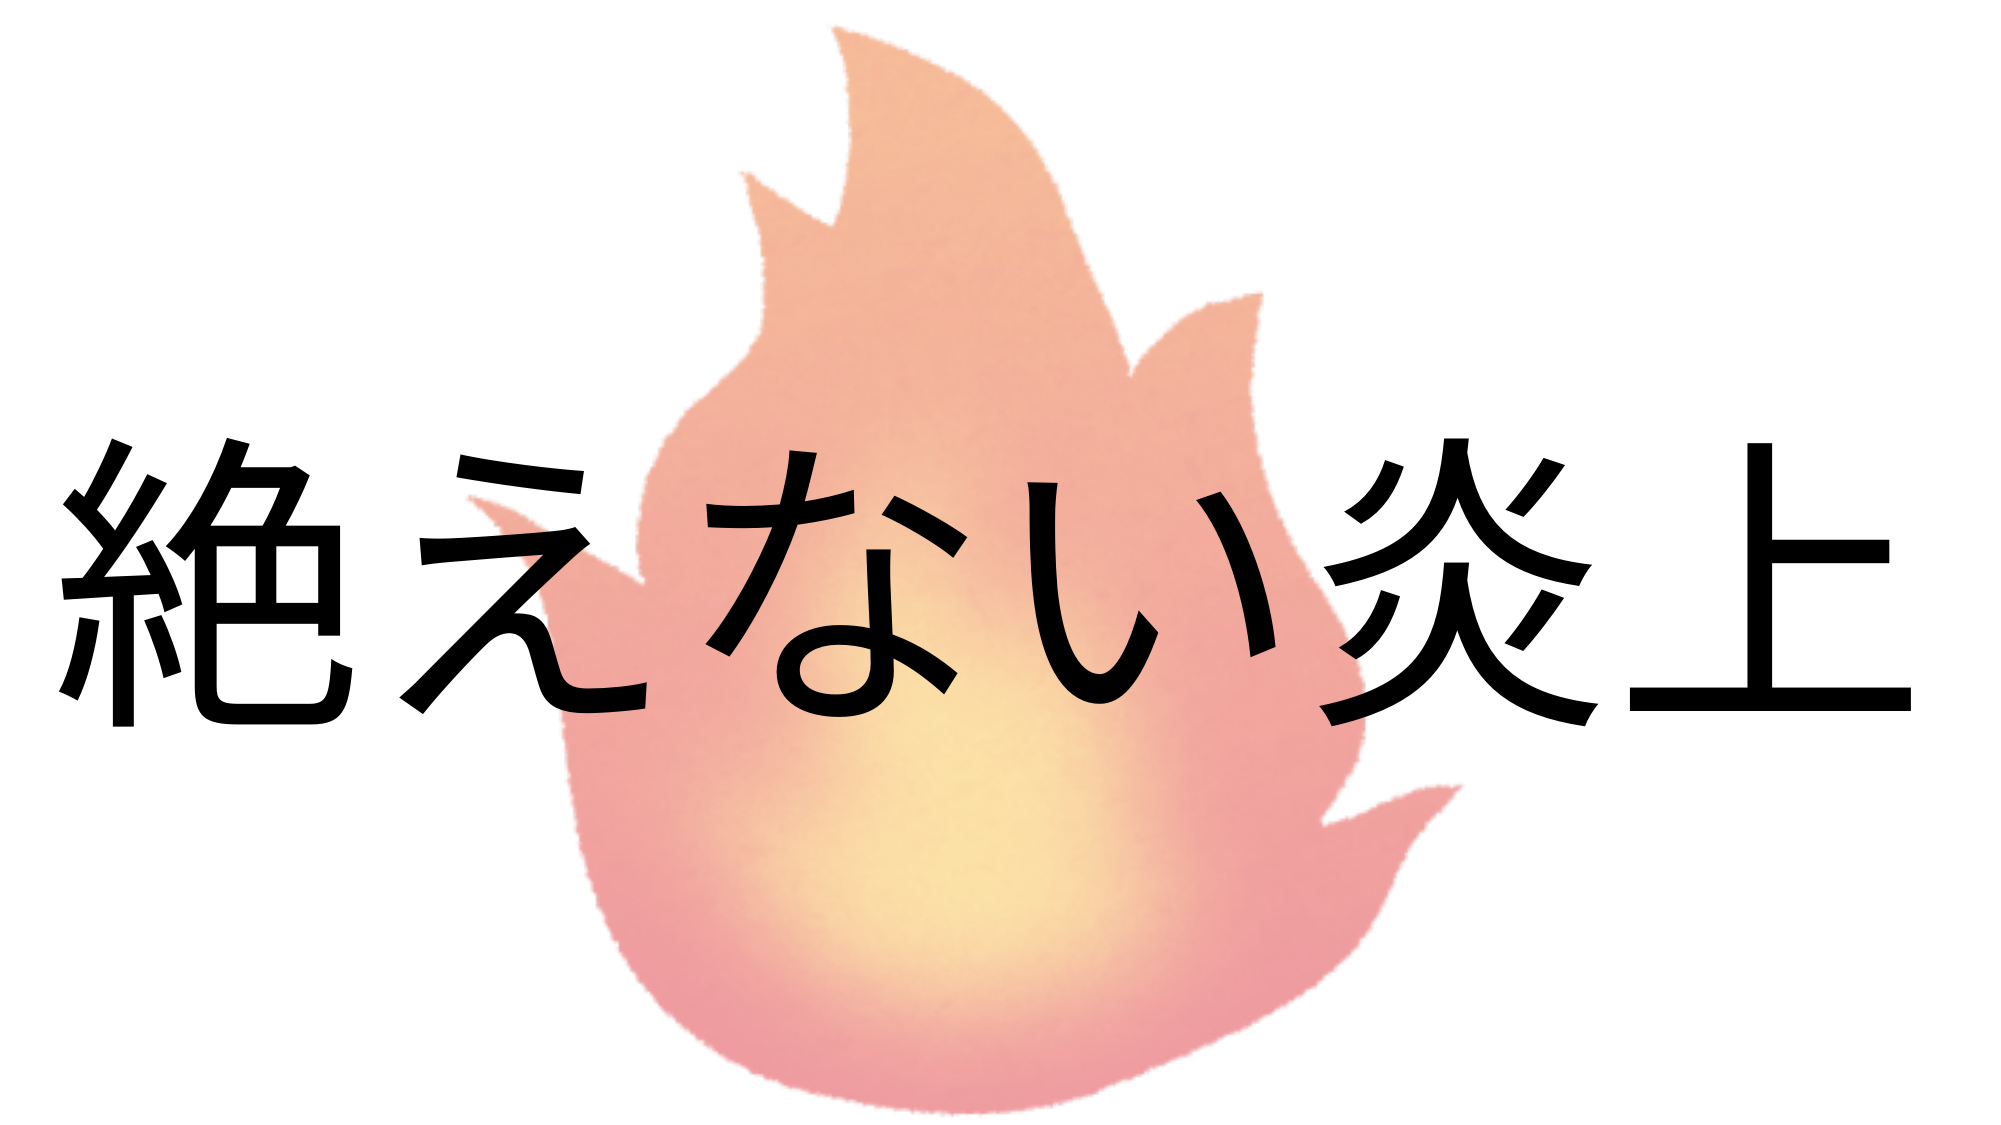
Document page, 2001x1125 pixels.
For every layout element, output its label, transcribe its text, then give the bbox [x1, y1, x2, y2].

text_box 絶えない炎上 [36, 381, 407, 772]
picture [407, 11, 1508, 1125]
text_box 絶えない炎上 [1508, 381, 1997, 772]
